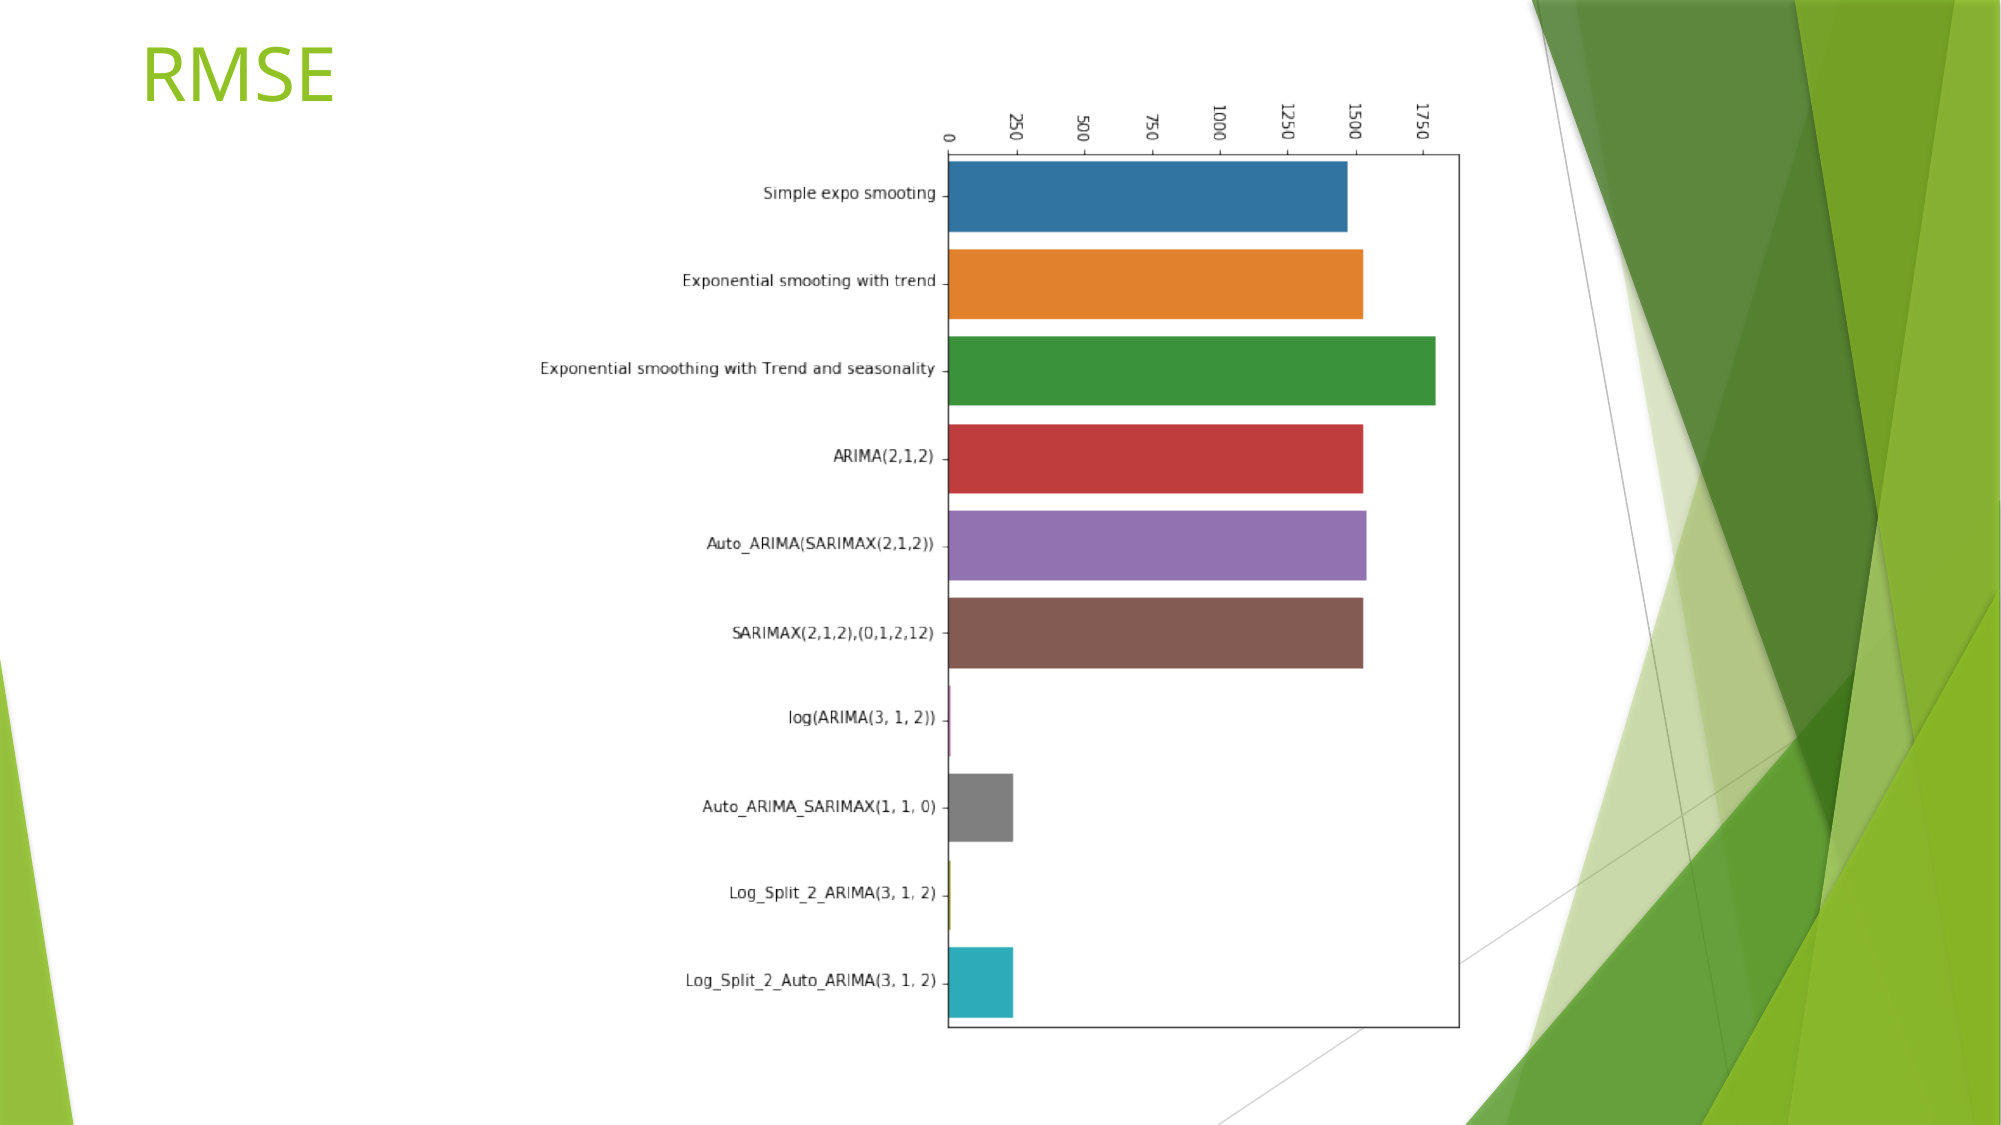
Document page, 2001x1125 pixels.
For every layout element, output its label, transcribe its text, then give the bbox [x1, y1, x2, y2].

title RMSE [125, 18, 1850, 237]
picture [527, 91, 1473, 1035]
